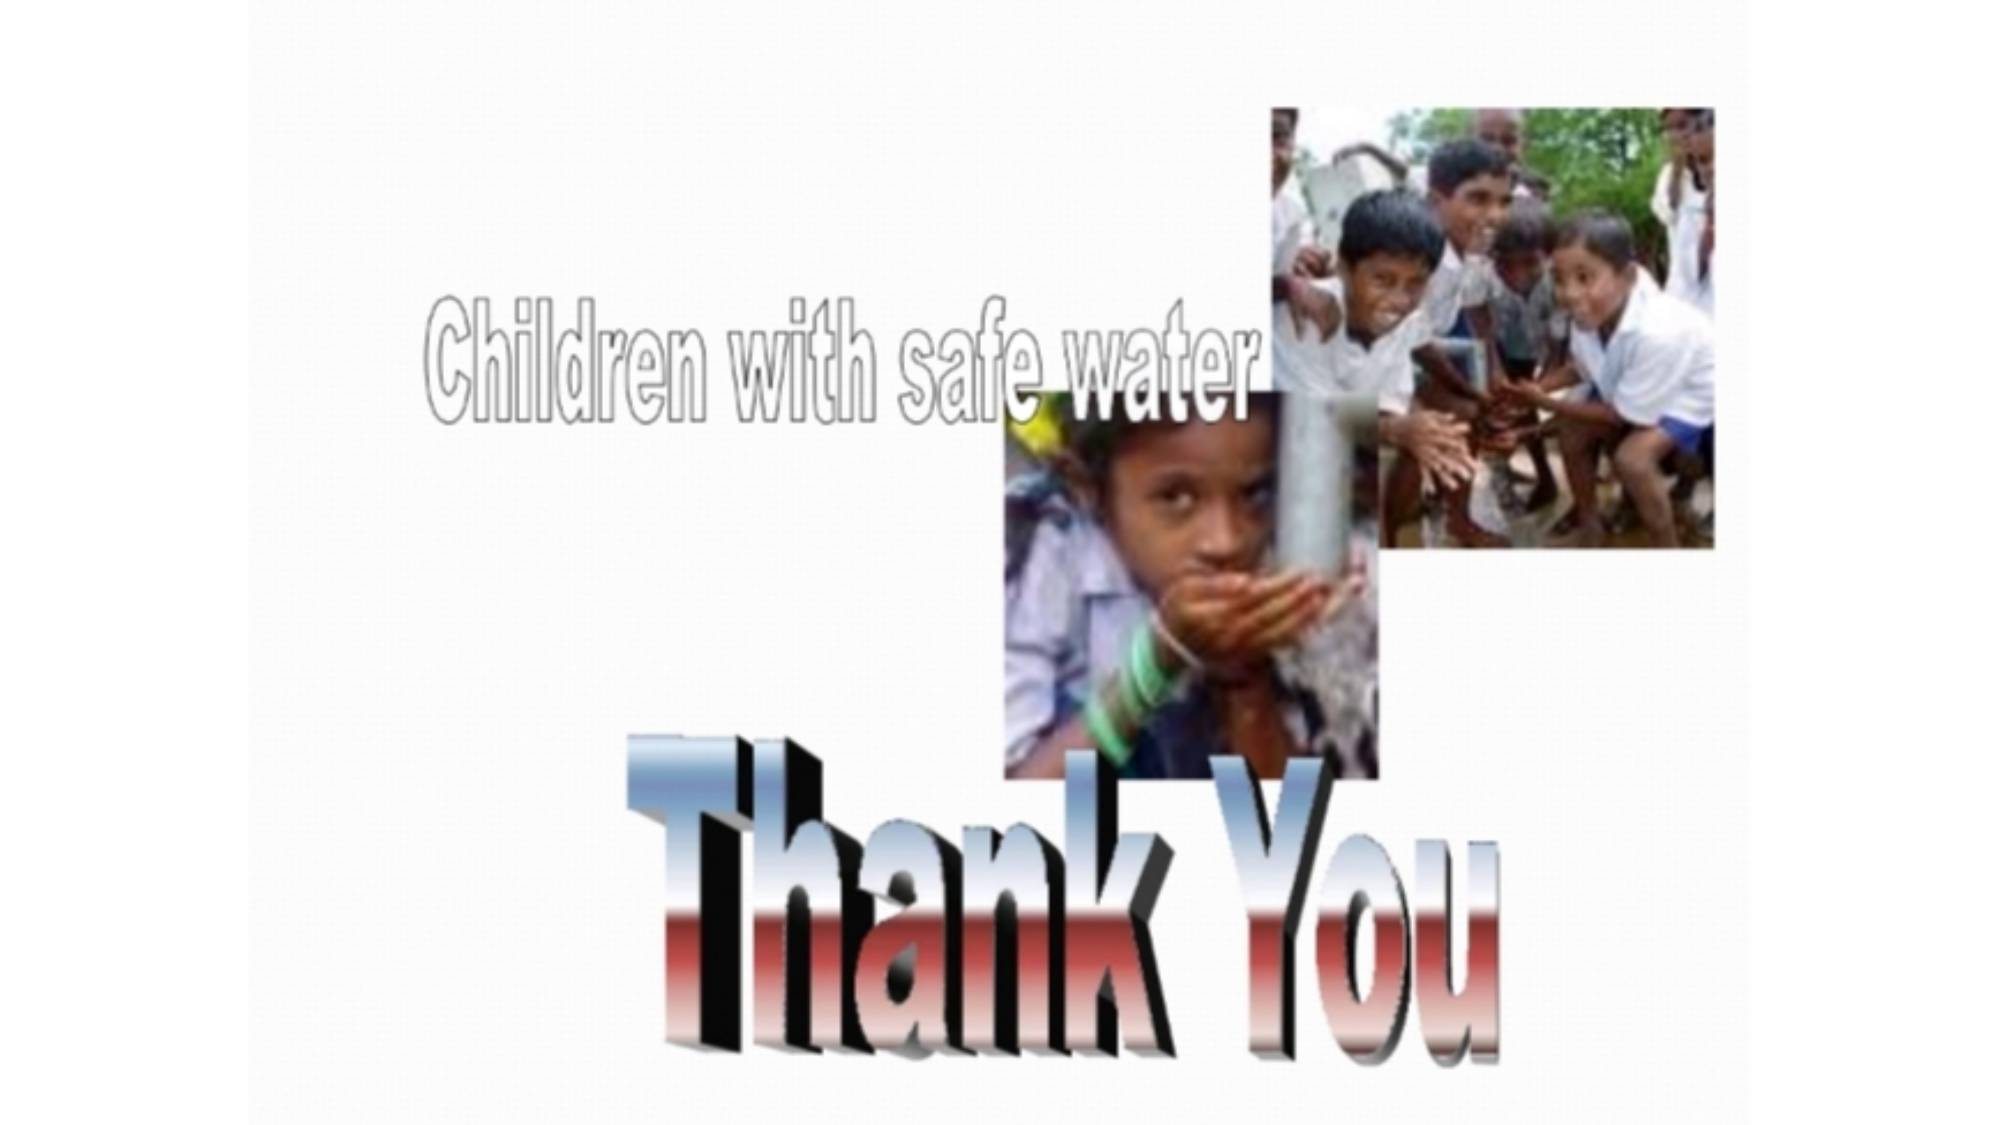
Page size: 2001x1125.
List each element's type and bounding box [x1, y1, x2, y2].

picture [248, 0, 1751, 1125]
